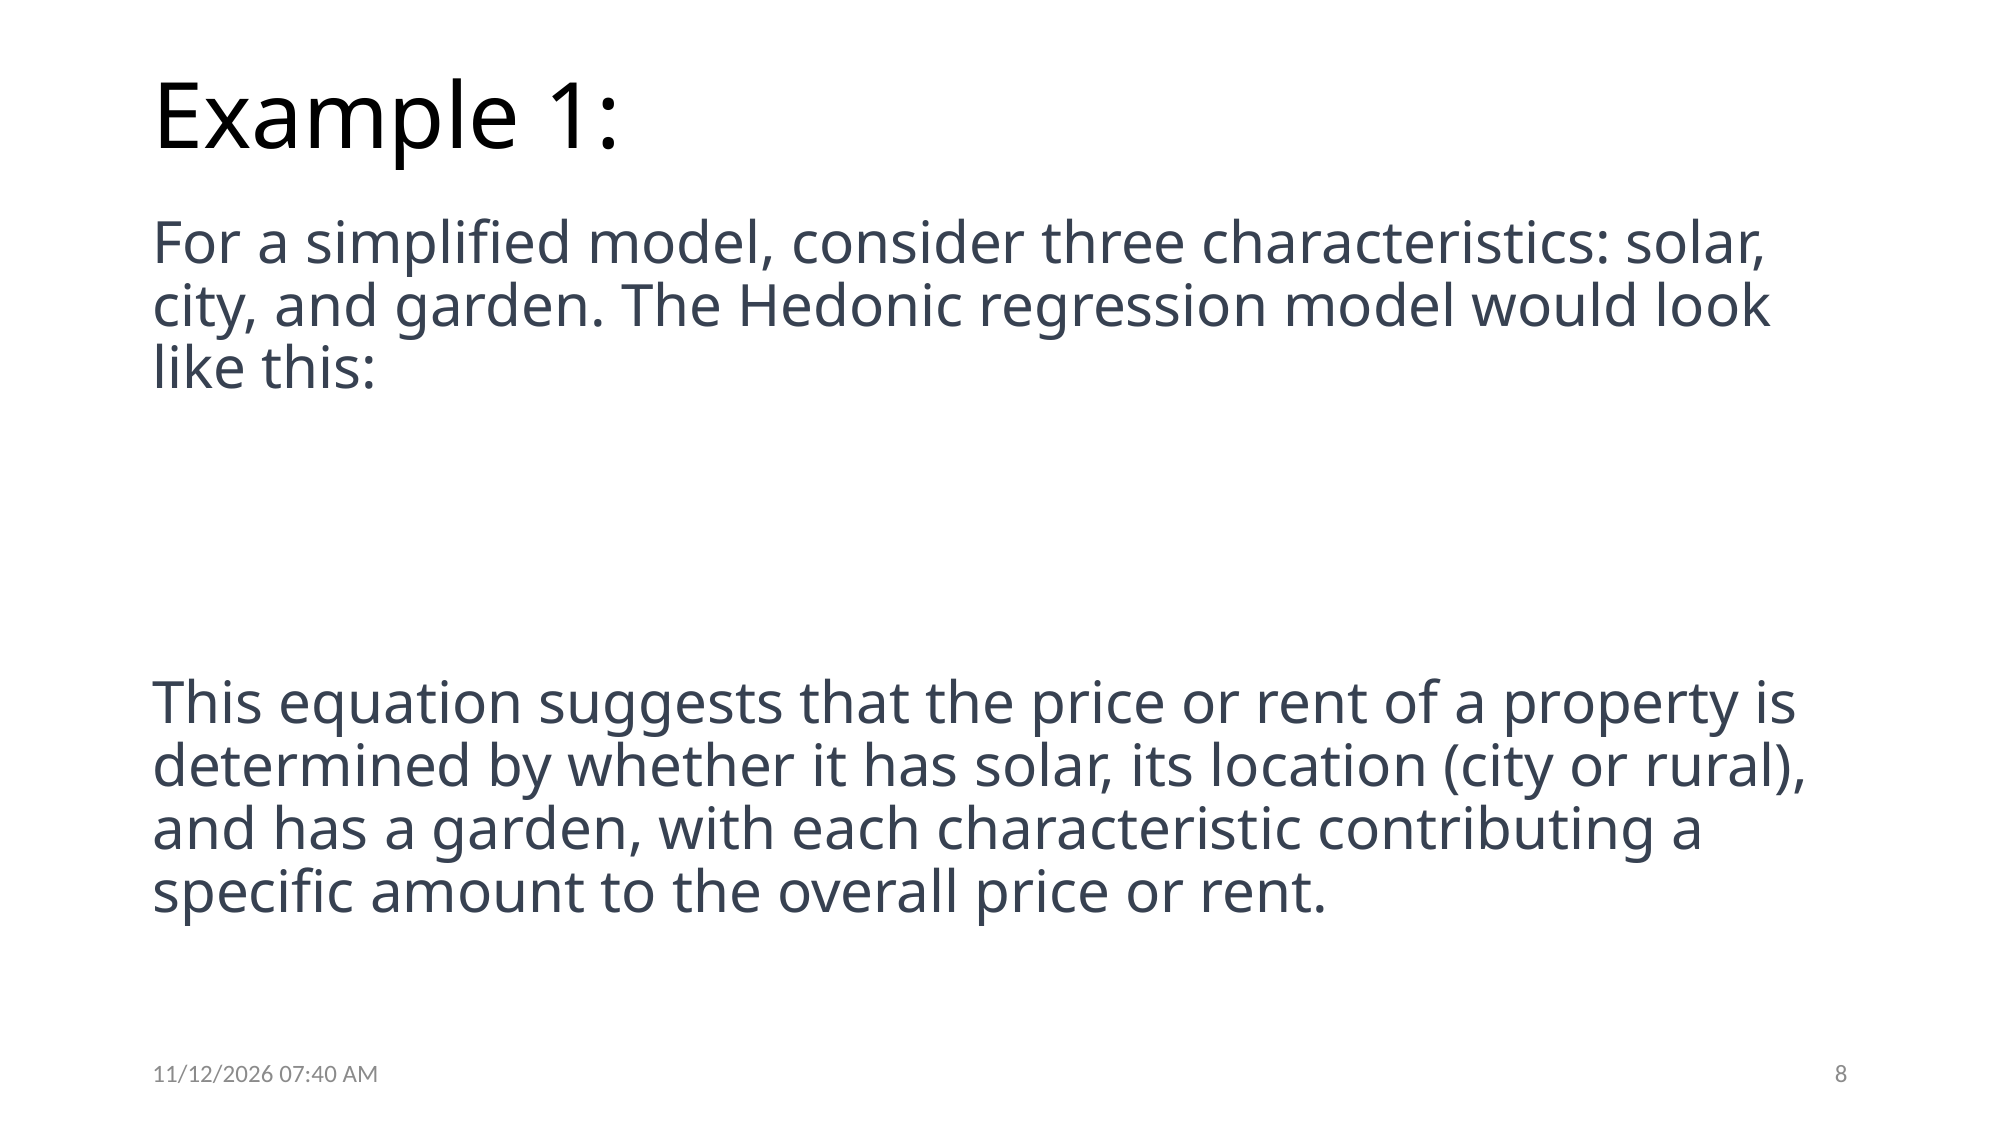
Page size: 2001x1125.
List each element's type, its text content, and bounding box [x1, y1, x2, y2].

slide_number 8 [1412, 1042, 1863, 1103]
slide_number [137, 1042, 588, 1103]
title Example 1: [137, 59, 1863, 179]
